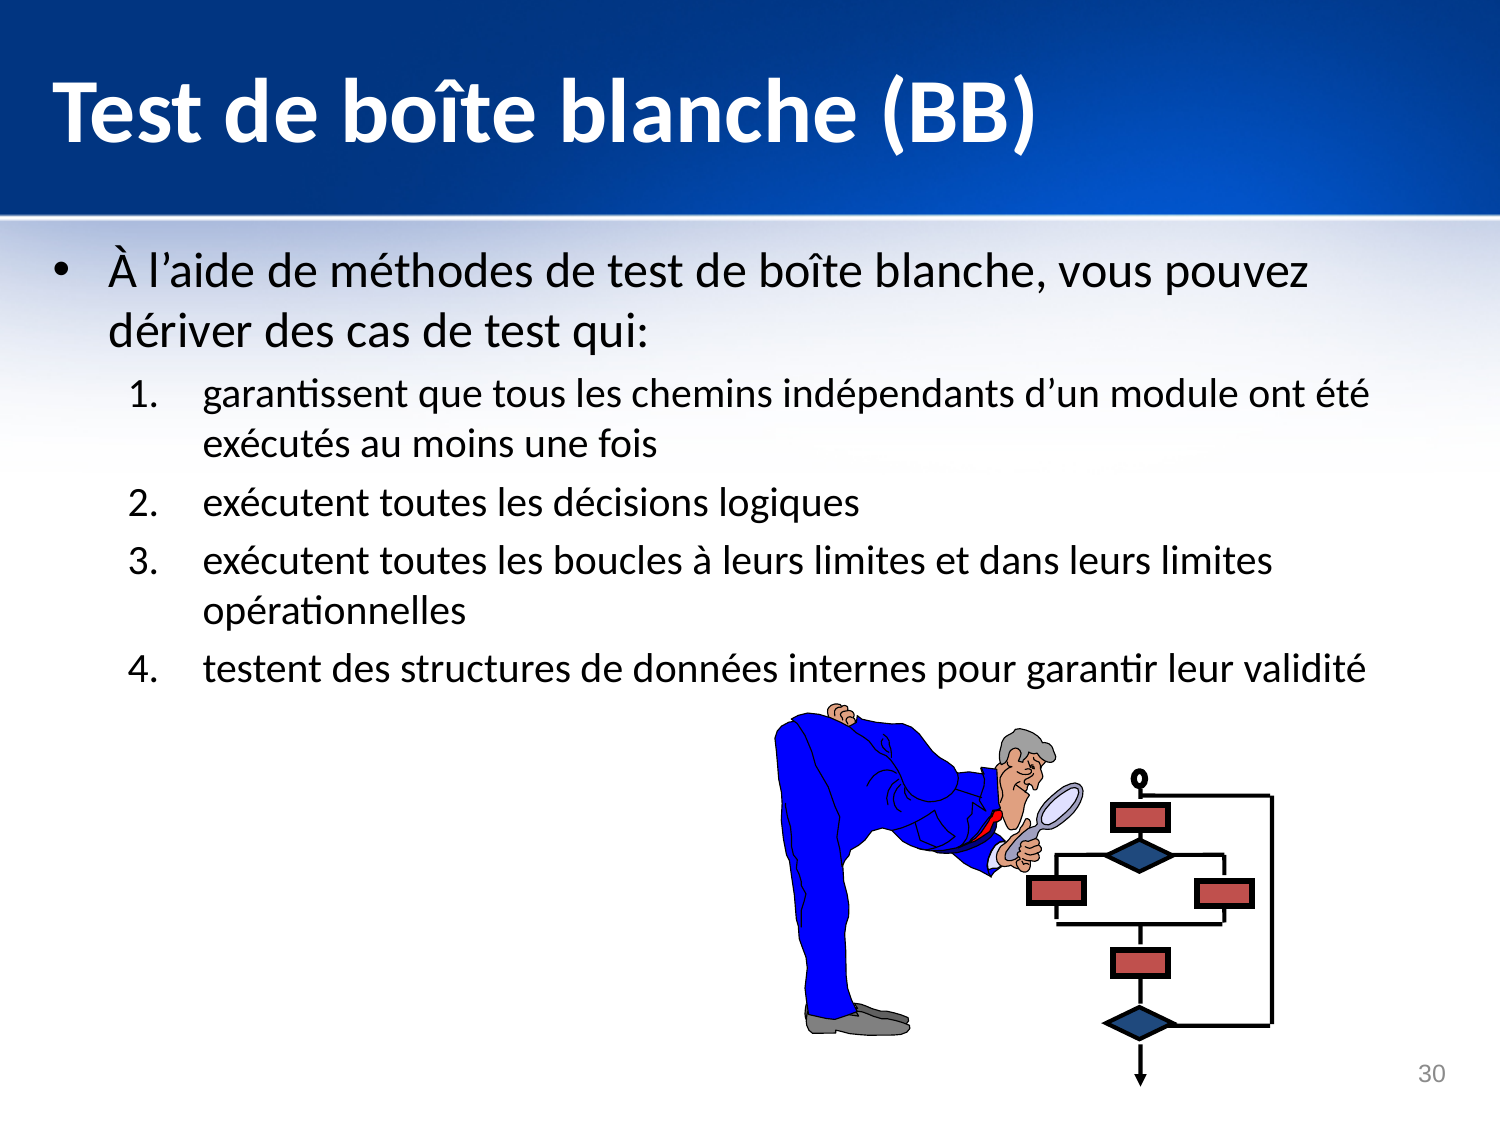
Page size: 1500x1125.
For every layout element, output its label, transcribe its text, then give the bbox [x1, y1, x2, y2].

picture [0, 0, 1500, 1125]
list À l’aide de méthodes de test de boîte blanche, vous pouvez dériver des cas de test qui: garantissent que tous les chemins indépendants d’un module ont été exécutés au moins une fois exécutent toutes les décisions logiques exécutent toutes les boucles à leurs limites et dans leurs limites opérationnelles testent des structures de données internes pour garantir leur validité [37, 230, 1463, 1103]
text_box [773, 702, 1273, 1087]
title Test de boîte blanche (BB) [37, 12, 1225, 200]
